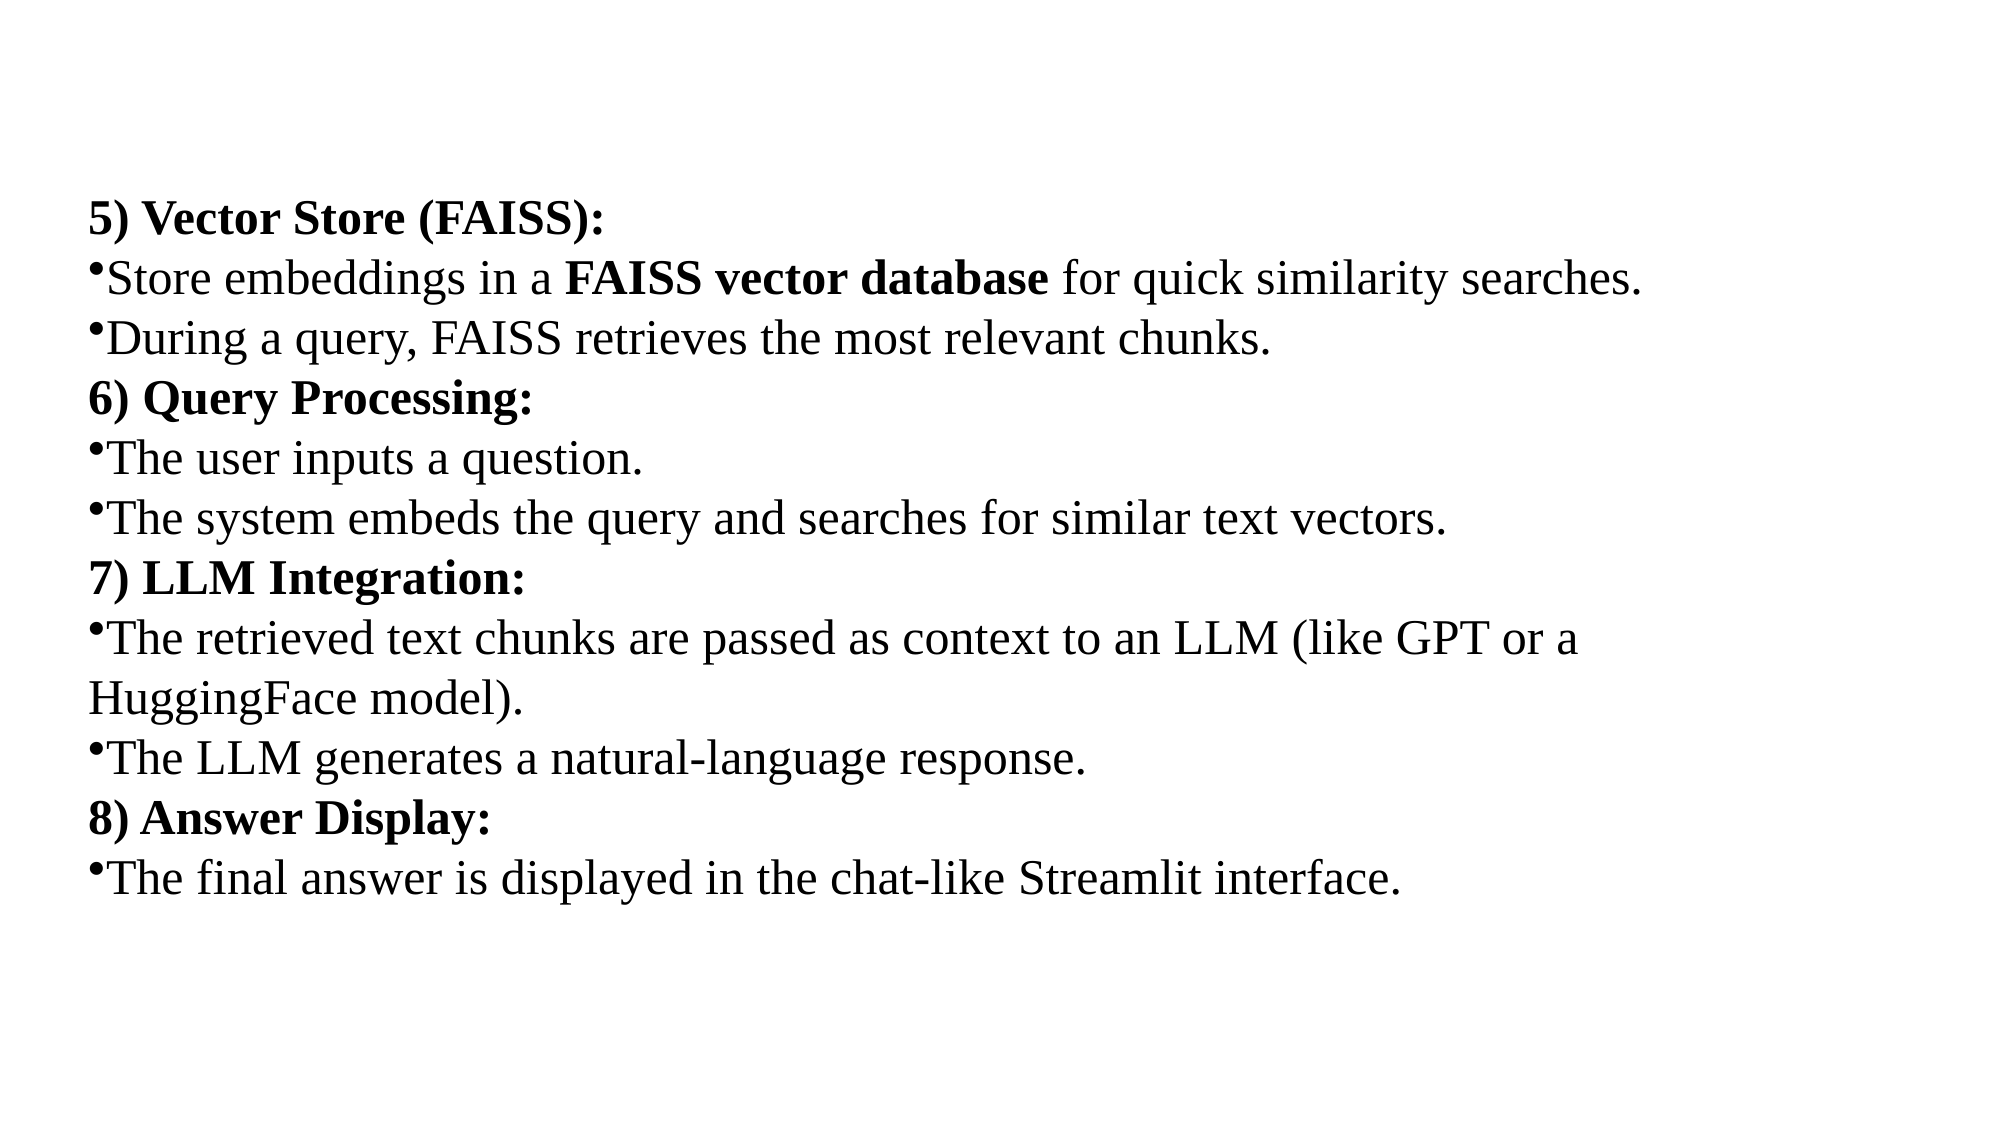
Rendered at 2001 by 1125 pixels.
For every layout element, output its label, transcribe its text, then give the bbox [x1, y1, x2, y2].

title 5) Vector Store (FAISS): Store embeddings in a FAISS vector database for quick similarity searches. During a query, FAISS retrieves the most relevant chunks. 6) Query Processing: The user inputs a question. The system embeds the query and searches for similar text vectors. 7) LLM Integration: The retrieved text chunks are passed as context to an LLM (like GPT or a HuggingFace model). The LLM generates a natural-language response. 8) Answer Display: The final answer is displayed in the chat-like Streamlit interface. [73, 176, 1837, 957]
